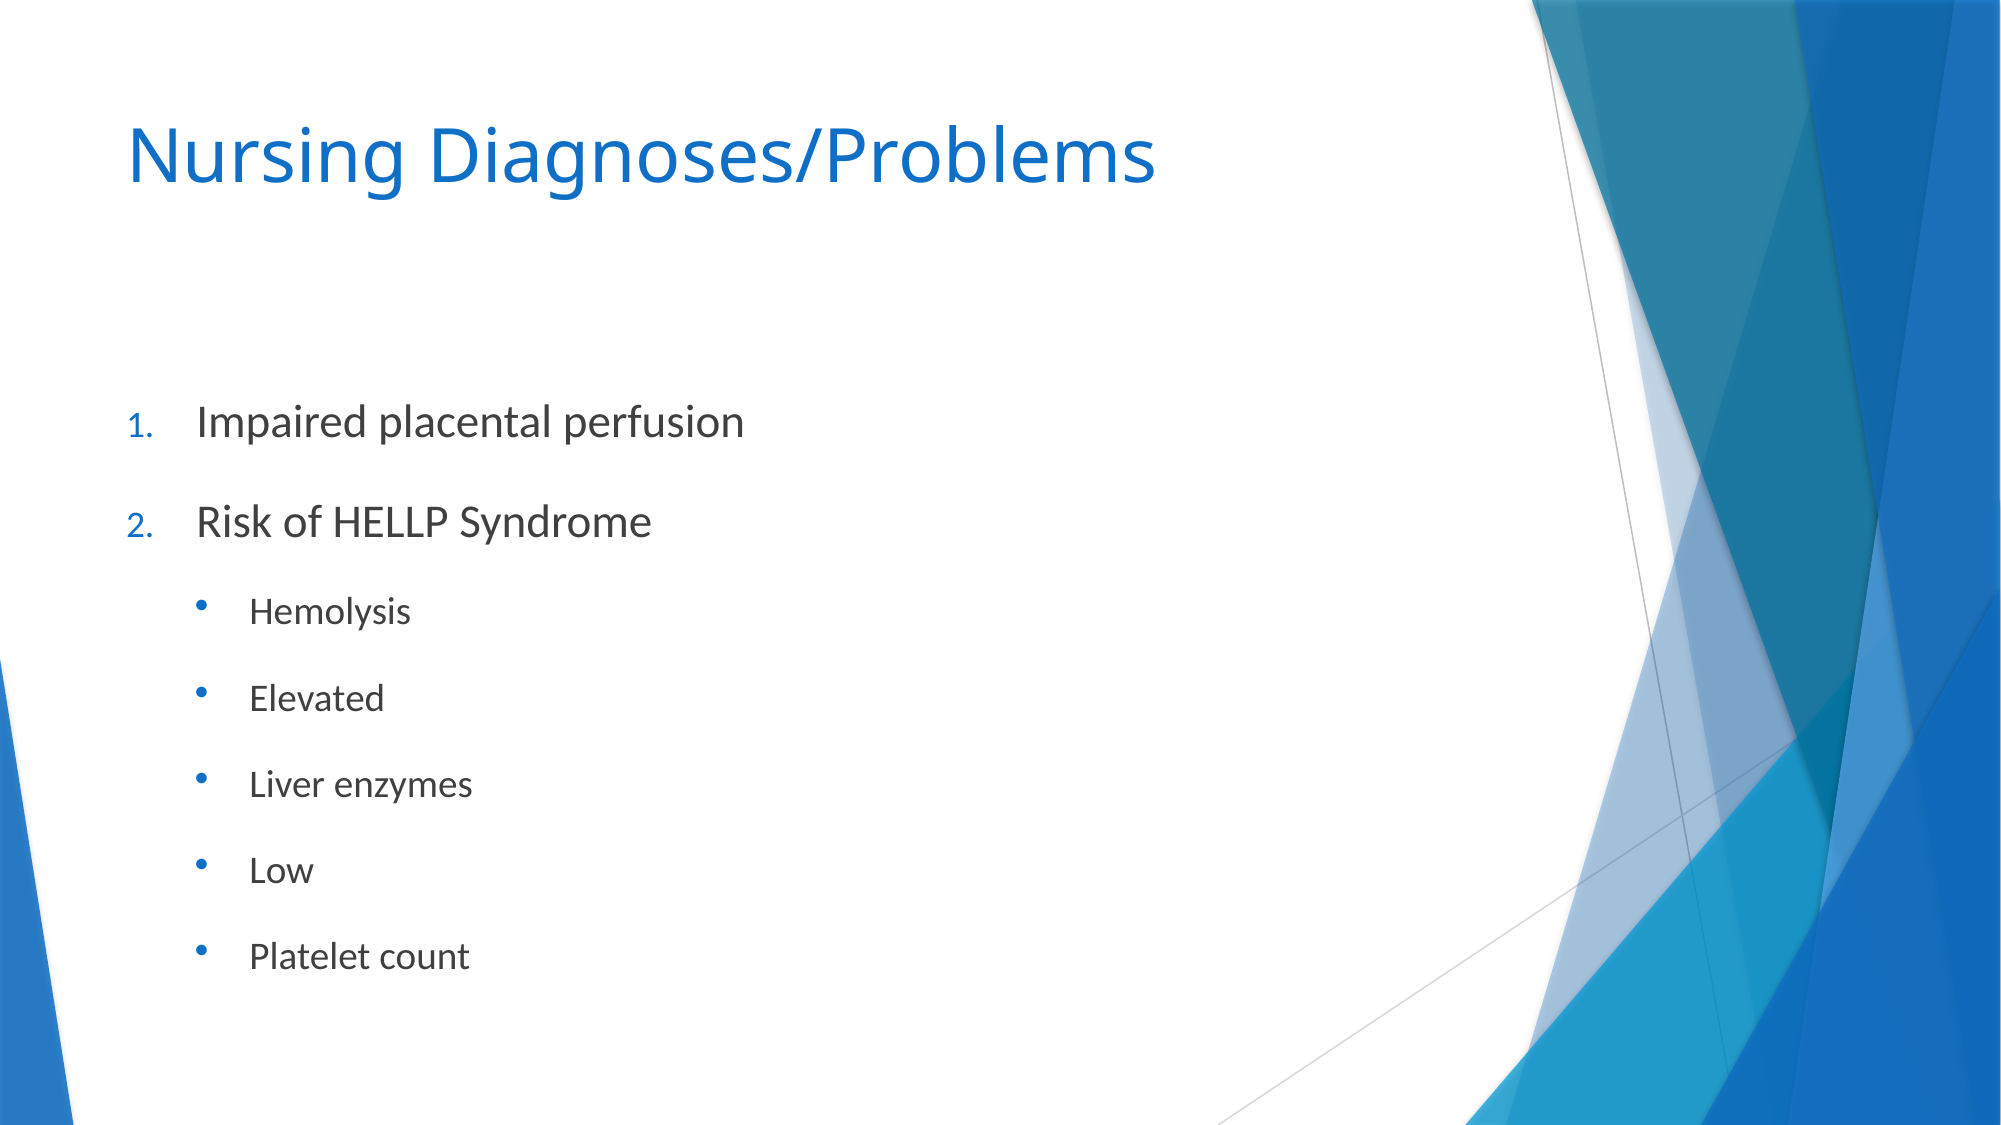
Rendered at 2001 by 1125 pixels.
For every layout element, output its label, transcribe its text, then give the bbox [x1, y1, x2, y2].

list Impaired placental perfusion Risk of HELLP Syndrome Hemolysis Elevated Liver enzymes Low Platelet count [111, 354, 1522, 992]
title Nursing Diagnoses/Problems [111, 99, 1522, 317]
